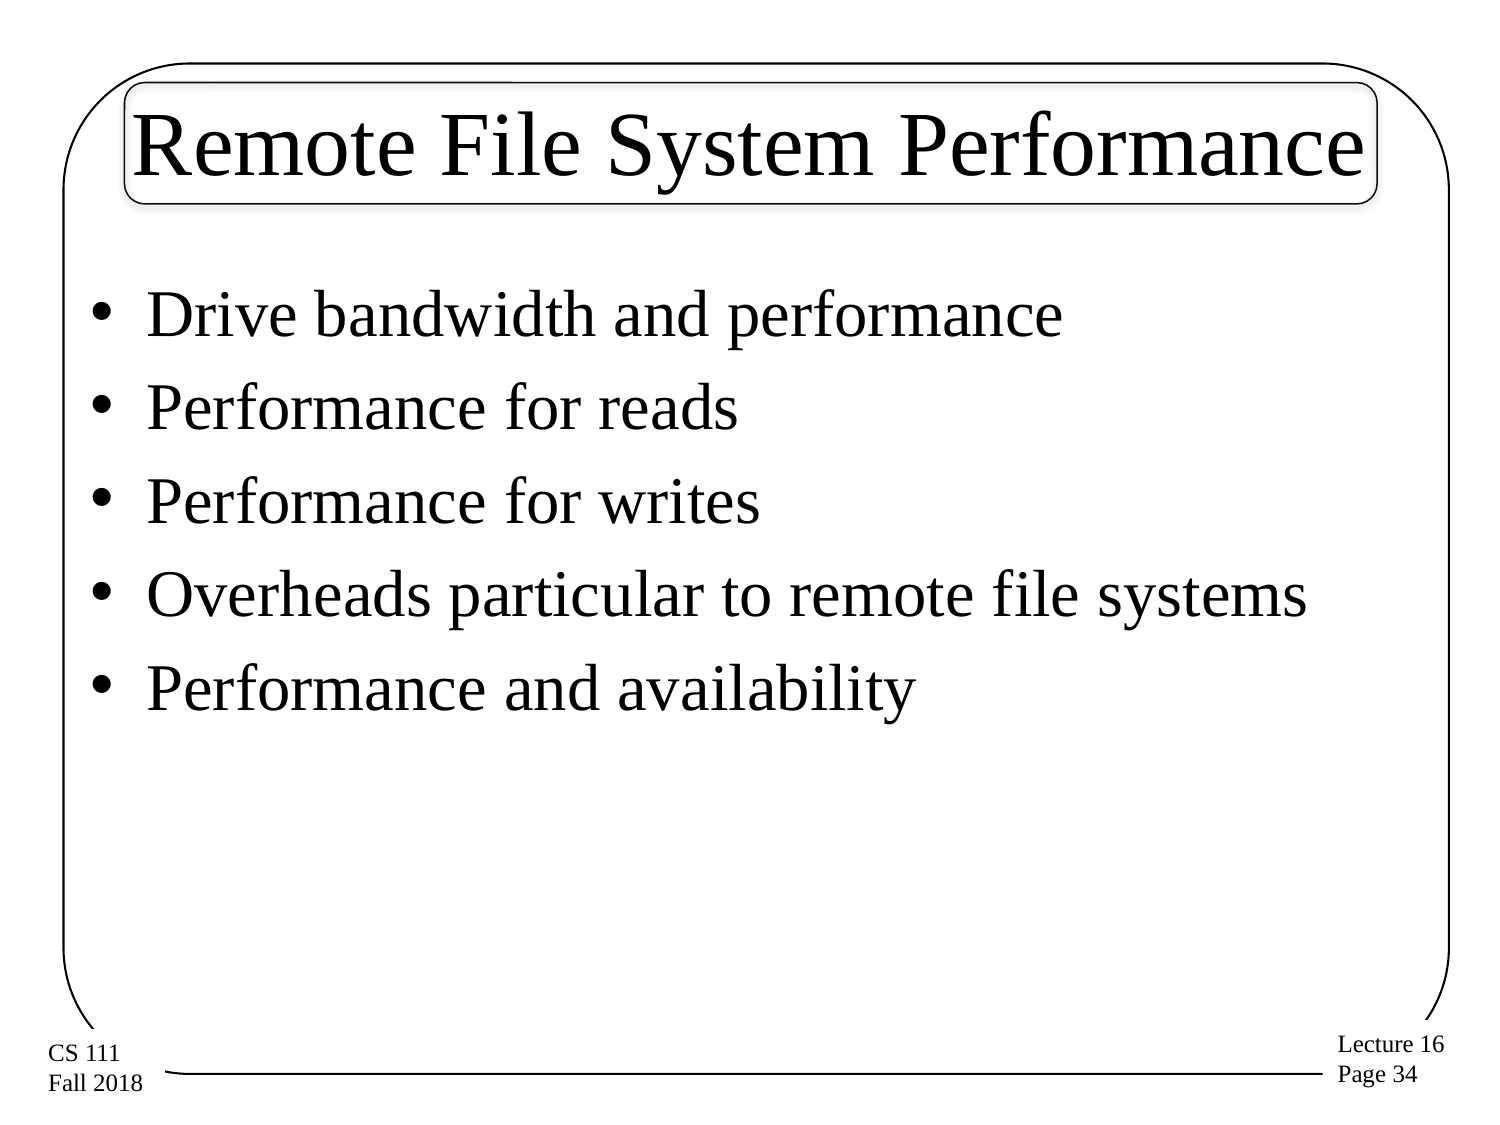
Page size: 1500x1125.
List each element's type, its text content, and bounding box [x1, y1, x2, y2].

title Remote File System Performance [74, 44, 1426, 233]
list Drive bandwidth and performance Performance for reads Performance for writes Overheads particular to remote file systems Performance and availability [74, 262, 1426, 1006]
text_box [123, 81, 1378, 205]
